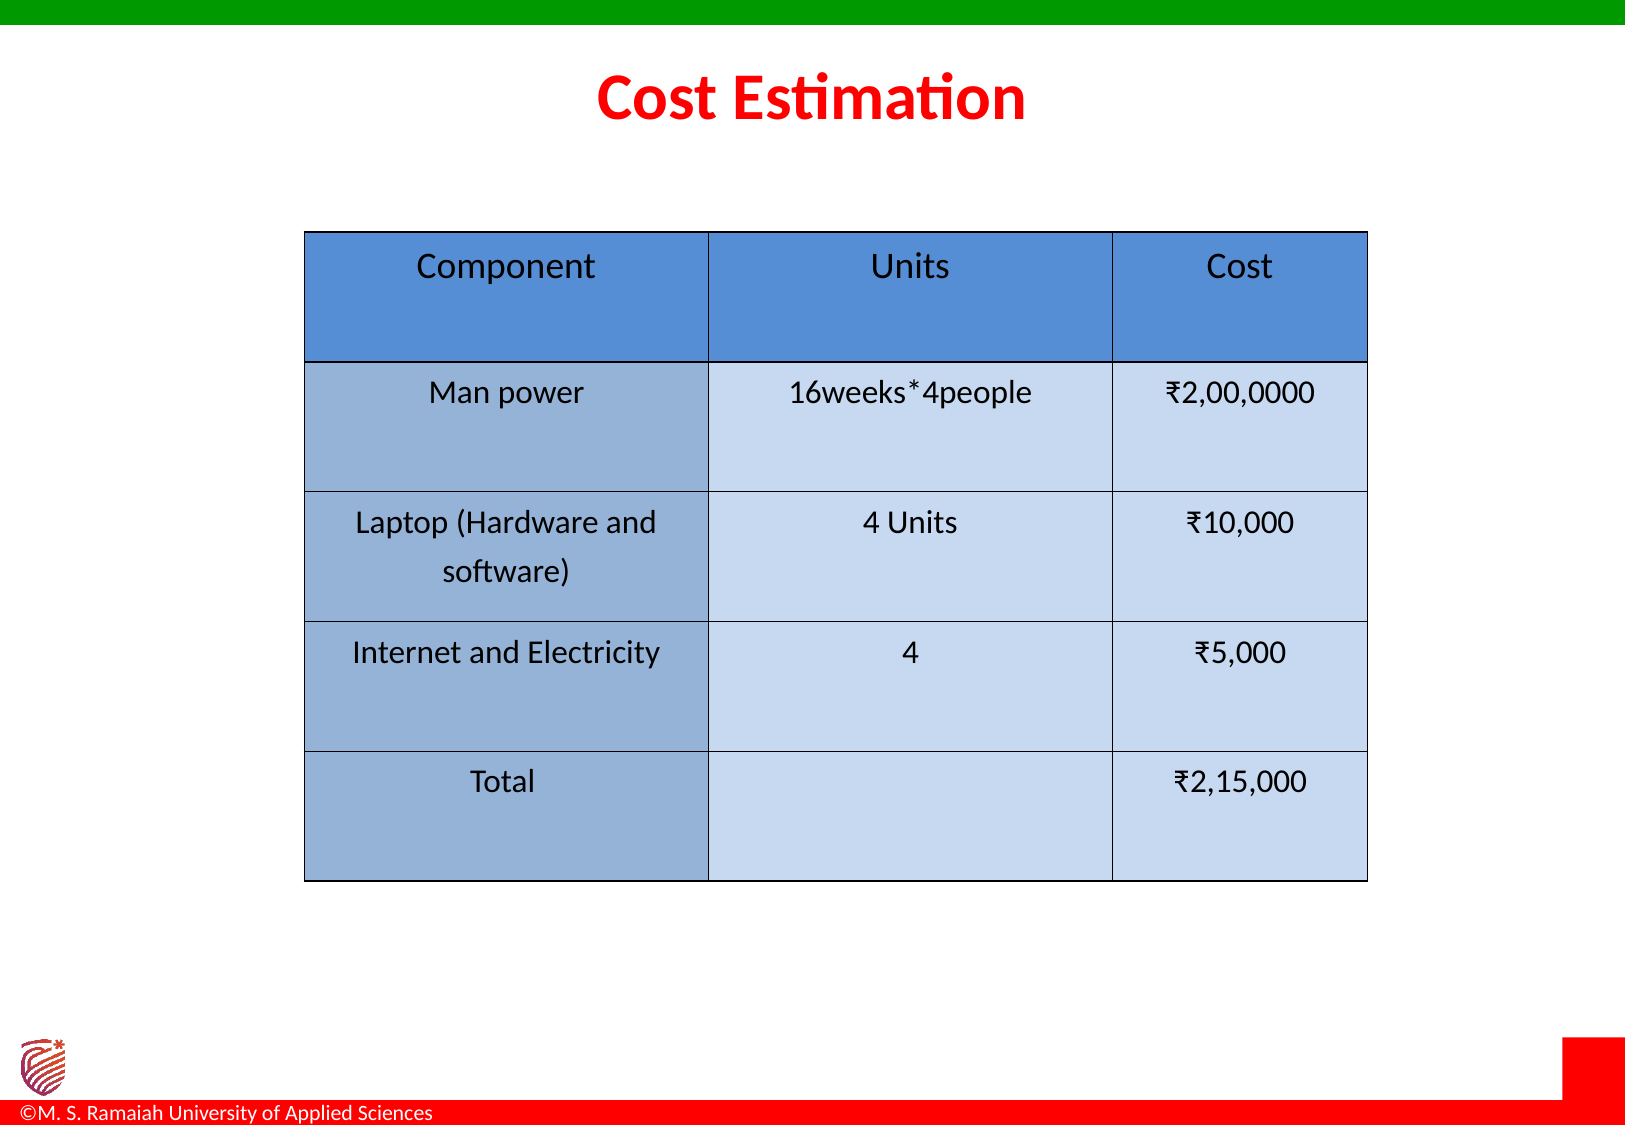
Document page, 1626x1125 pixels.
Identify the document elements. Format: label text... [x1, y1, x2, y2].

table_header Units [709, 233, 1112, 361]
table_header Cost [1113, 233, 1367, 361]
table_header Component [305, 233, 708, 361]
table_cell 16weeks*4people [709, 363, 1112, 491]
table_cell ₹10,000 [1113, 492, 1367, 621]
picture [21, 1039, 65, 1096]
table_cell Total [305, 752, 708, 880]
table_cell ₹5,000 [1113, 622, 1367, 751]
table_cell 4 Units [709, 492, 1112, 621]
table_cell Internet and Electricity [305, 622, 708, 751]
list [81, 184, 1544, 1005]
table_cell 4 [709, 622, 1112, 751]
table_cell ₹2,15,000 [1113, 752, 1367, 880]
title Cost Estimation [81, 45, 1544, 184]
table_cell [709, 752, 1112, 880]
table_cell Laptop (Hardware and software) [305, 492, 708, 621]
table_cell Man power [305, 363, 708, 491]
table_cell ₹2,00,0000 [1113, 363, 1367, 491]
